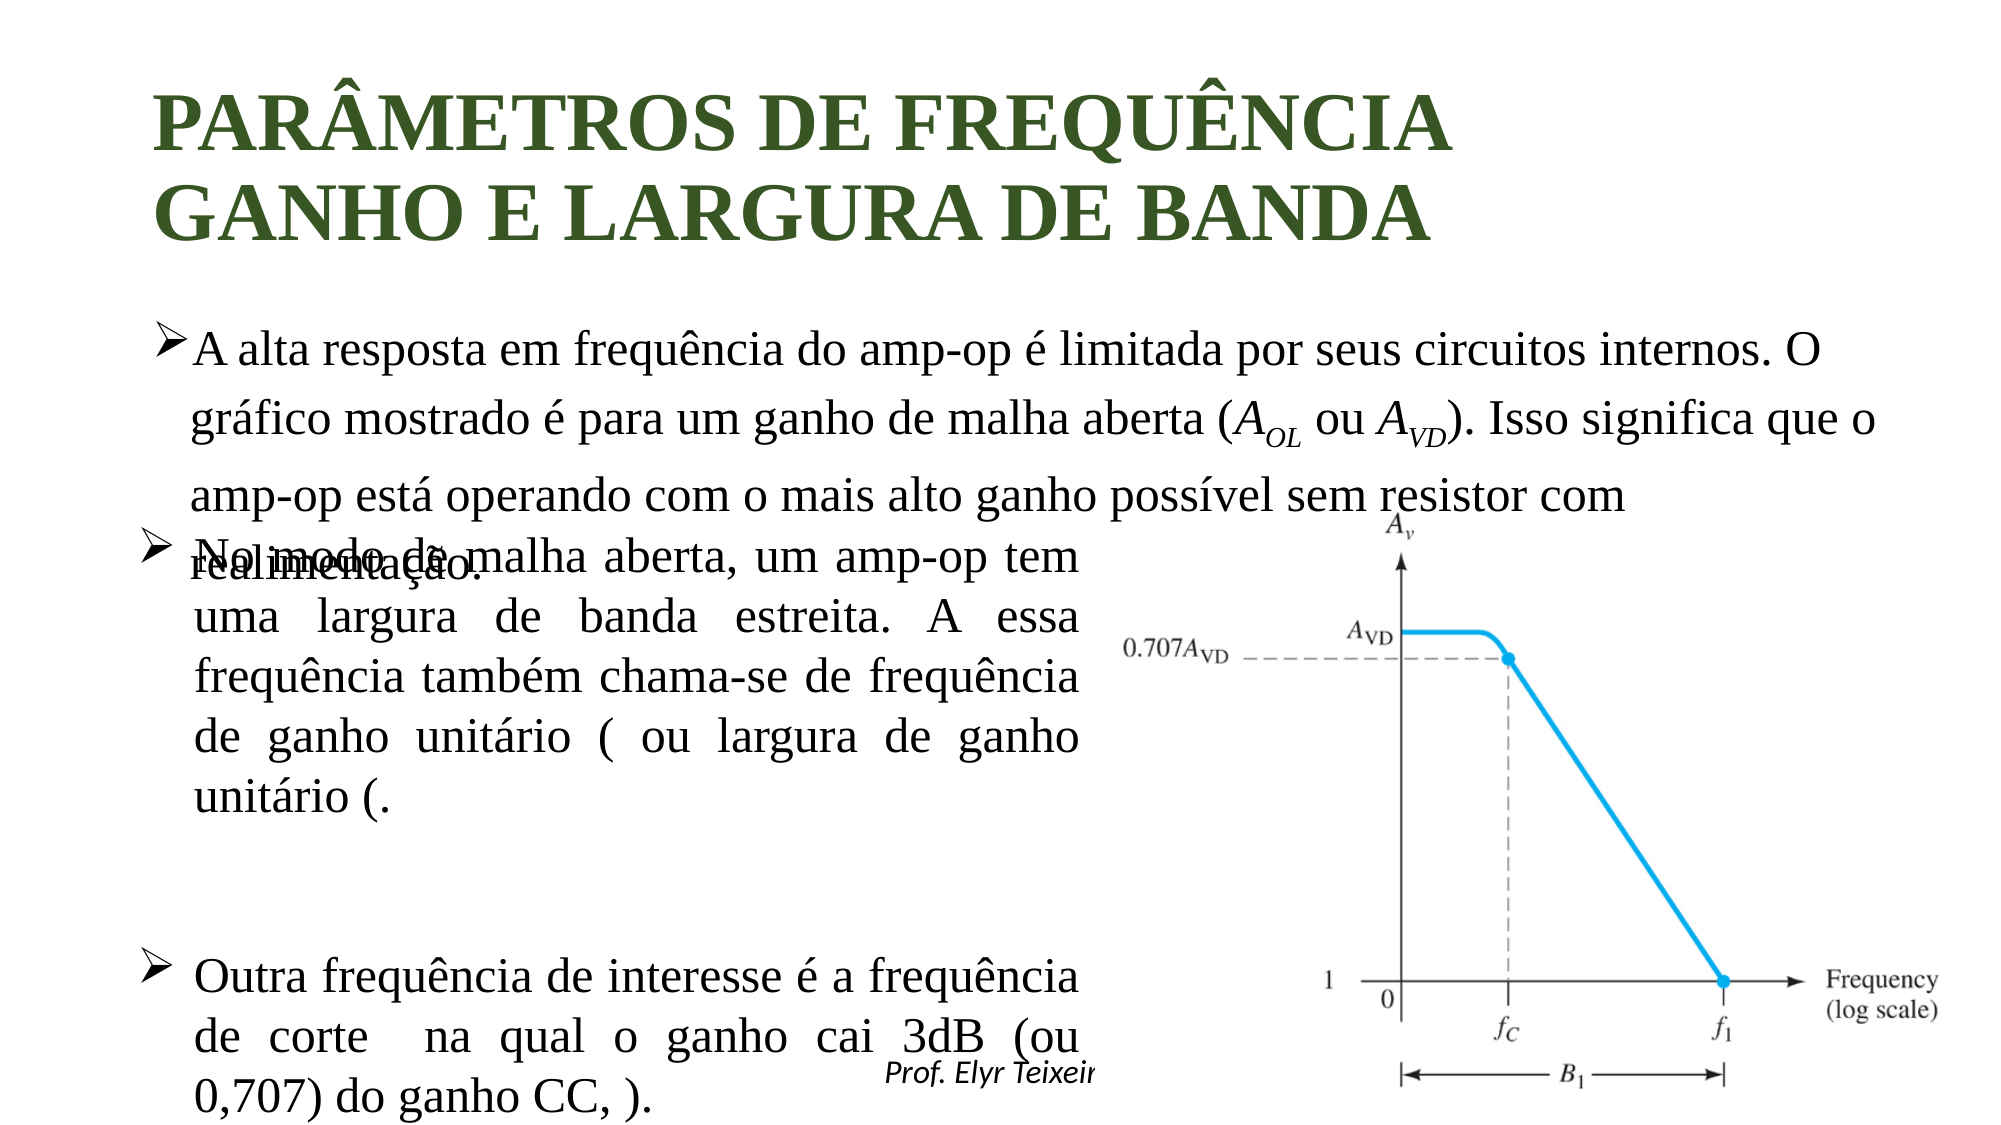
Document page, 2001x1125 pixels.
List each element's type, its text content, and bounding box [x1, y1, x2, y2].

title Parâmetros de frequência Ganho e largura de banda [137, 59, 1948, 278]
picture [1095, 484, 1967, 1117]
footer Prof. Elyr Teixeira [662, 1042, 1095, 1103]
list A alta resposta em frequência do amp-op é limitada por seus circuitos internos. O gráfico mostrado é para um ganho de malha aberta (AOL ou AVD). Isso significa que o amp-op está operando com o mais alto ganho possível sem resistor com realimentação. [137, 299, 1948, 1014]
